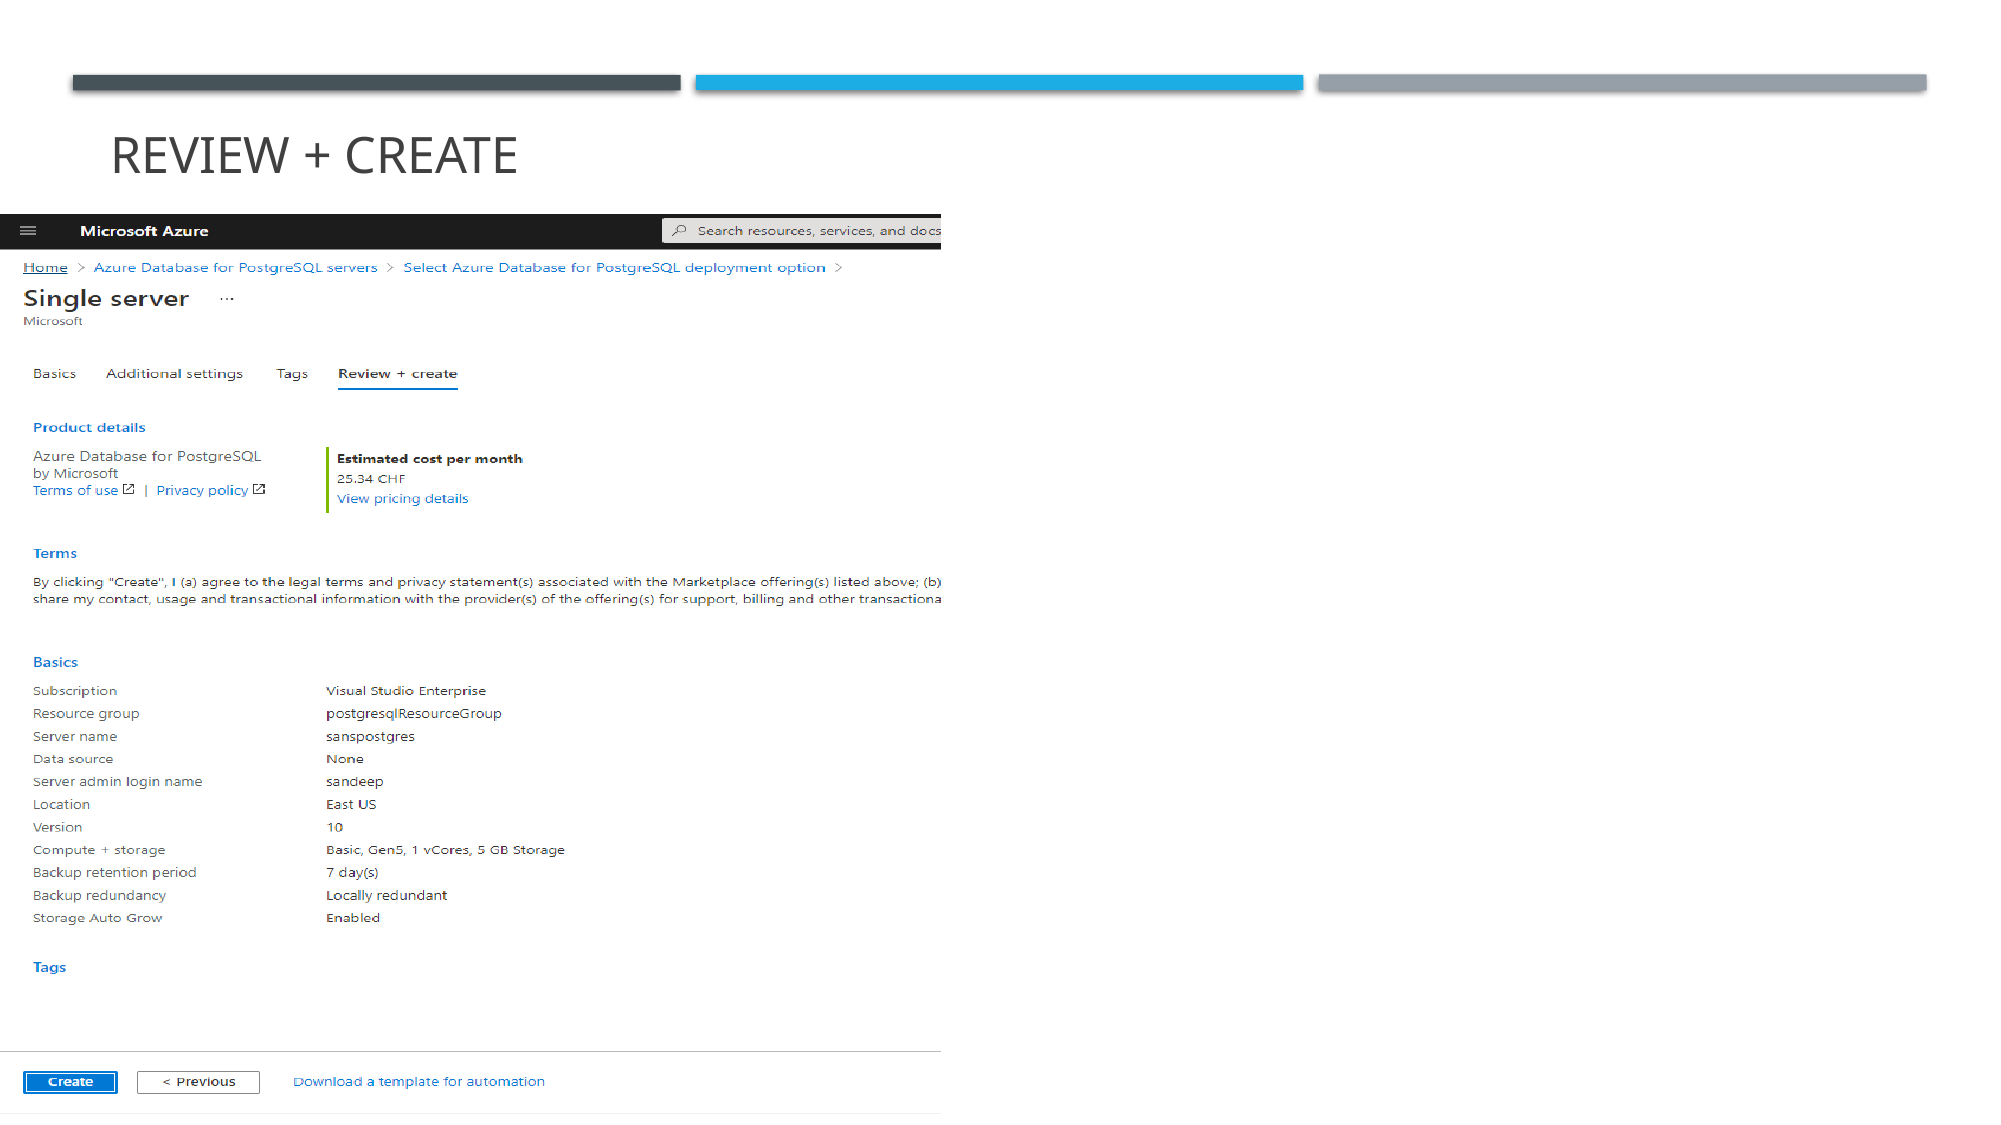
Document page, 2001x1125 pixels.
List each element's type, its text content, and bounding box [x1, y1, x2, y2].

picture [0, 213, 941, 1115]
title REVIEW + CREATE [95, 115, 1905, 191]
